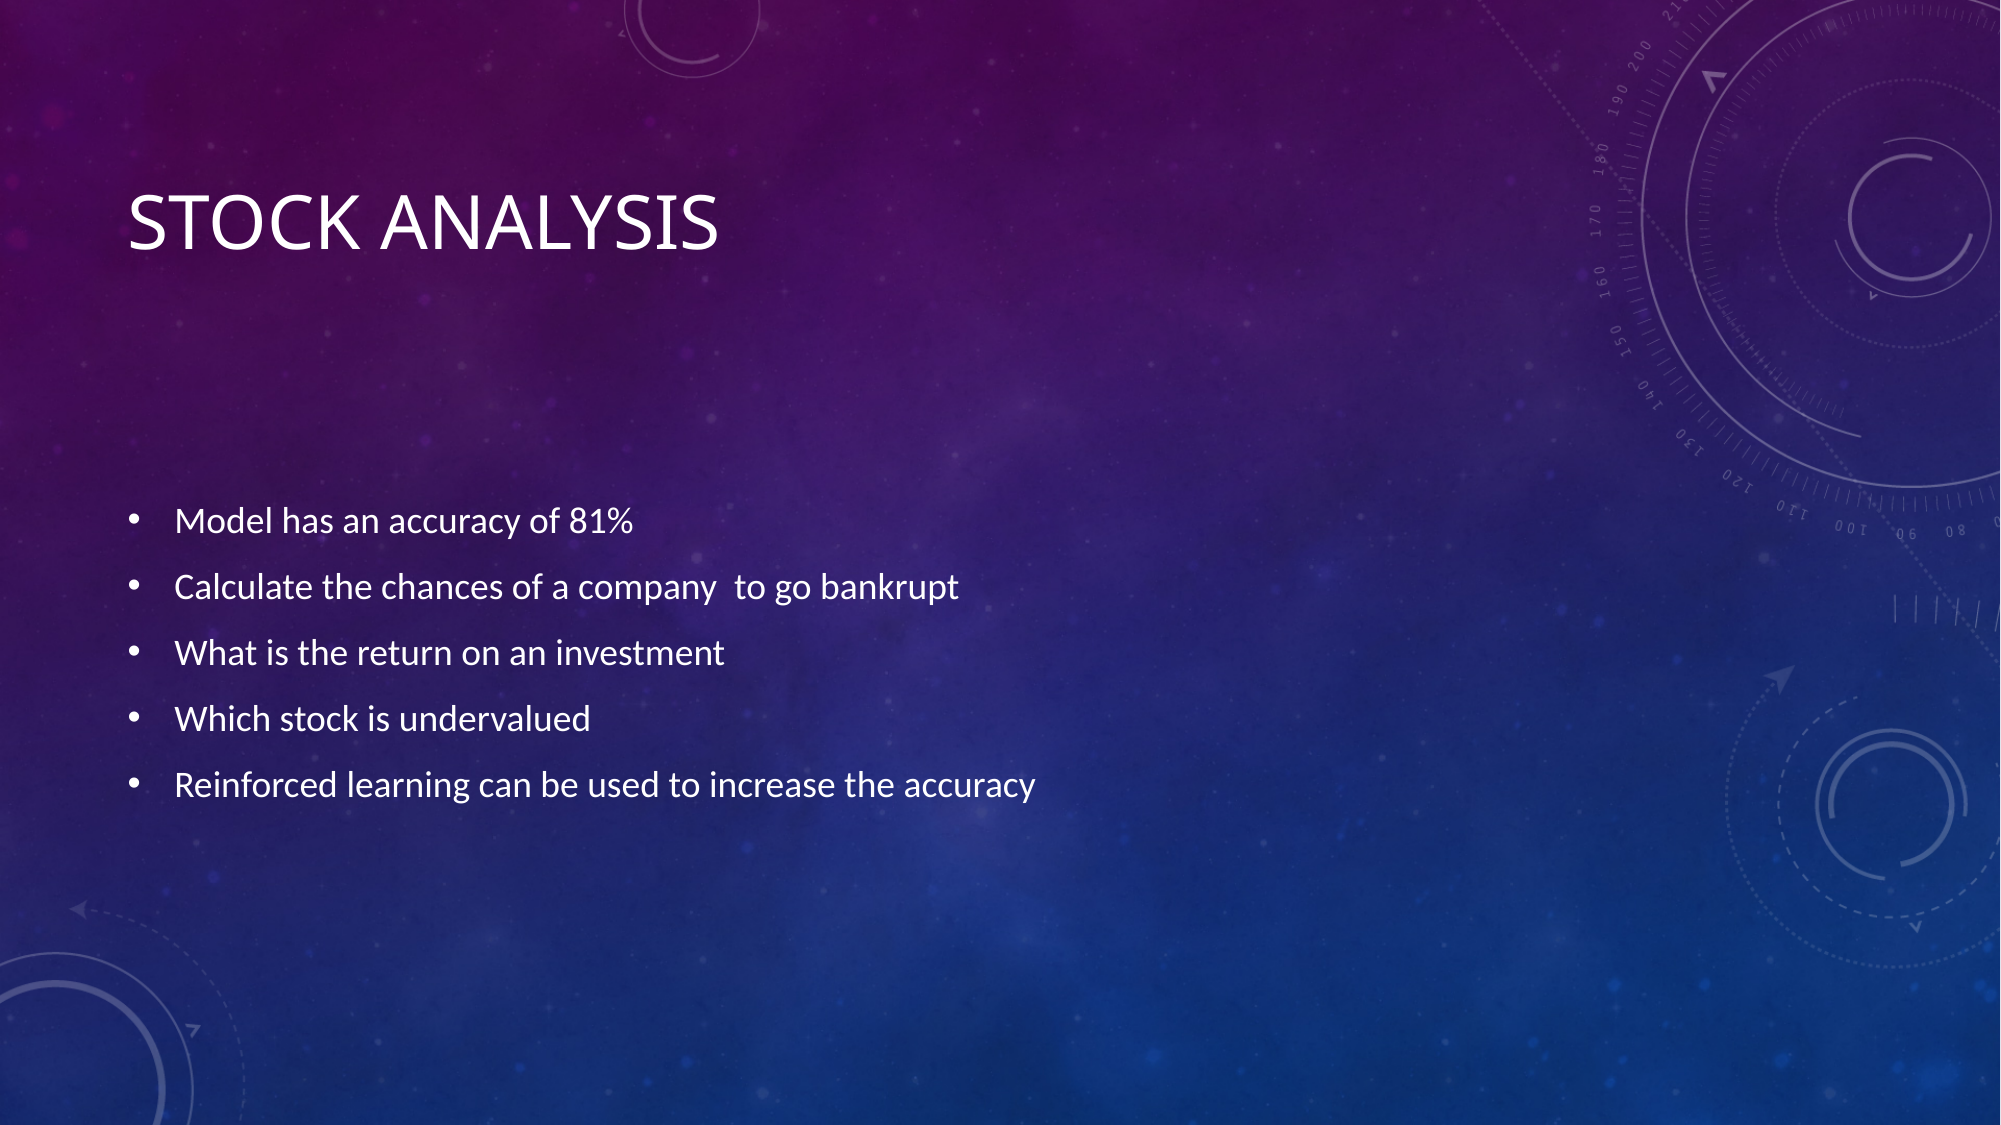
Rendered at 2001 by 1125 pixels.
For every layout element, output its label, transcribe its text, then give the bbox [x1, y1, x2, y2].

picture [0, 0, 2001, 1125]
title Stock analysis [112, 99, 1775, 339]
list Model has an accuracy of 81% Calculate the chances of a company to go bankrupt What is the return on an investment Which stock is undervalued Reinforced learning can be used to increase the accuracy [112, 351, 1775, 950]
